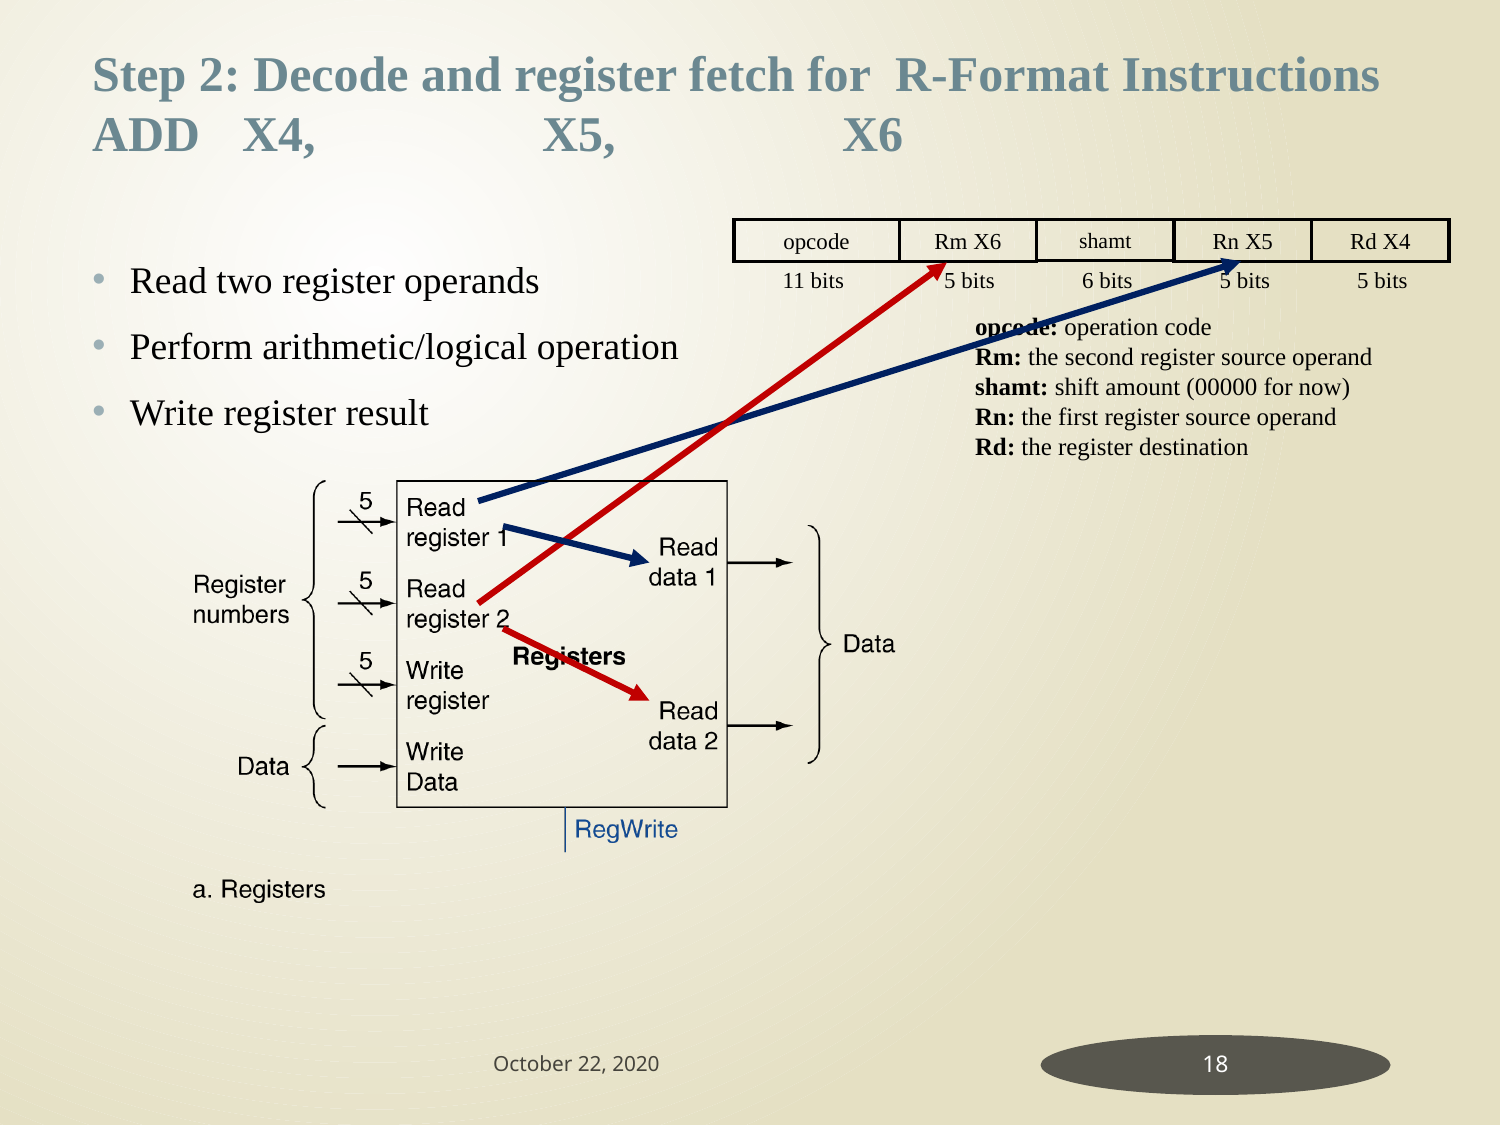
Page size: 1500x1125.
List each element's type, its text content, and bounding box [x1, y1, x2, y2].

list Read two register operands Perform arithmetic/logical operation Write register result [77, 248, 1433, 911]
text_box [477, 261, 1242, 604]
footer October 22, 2020 [478, 1035, 953, 1096]
text_box Step 2: Decode and register fetch for R-Format Instructions ADD X4, X5, X6 [77, 34, 1433, 154]
slide_number 18 [1040, 1035, 1391, 1096]
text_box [502, 628, 650, 701]
picture [192, 480, 928, 903]
text_box opcode: operation code Rm: the second register source operand shamt: shift amount (00000 for now) Rn: the first register source operand Rd: the register destination [1242, 303, 1388, 468]
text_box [734, 219, 1449, 301]
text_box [502, 526, 650, 563]
